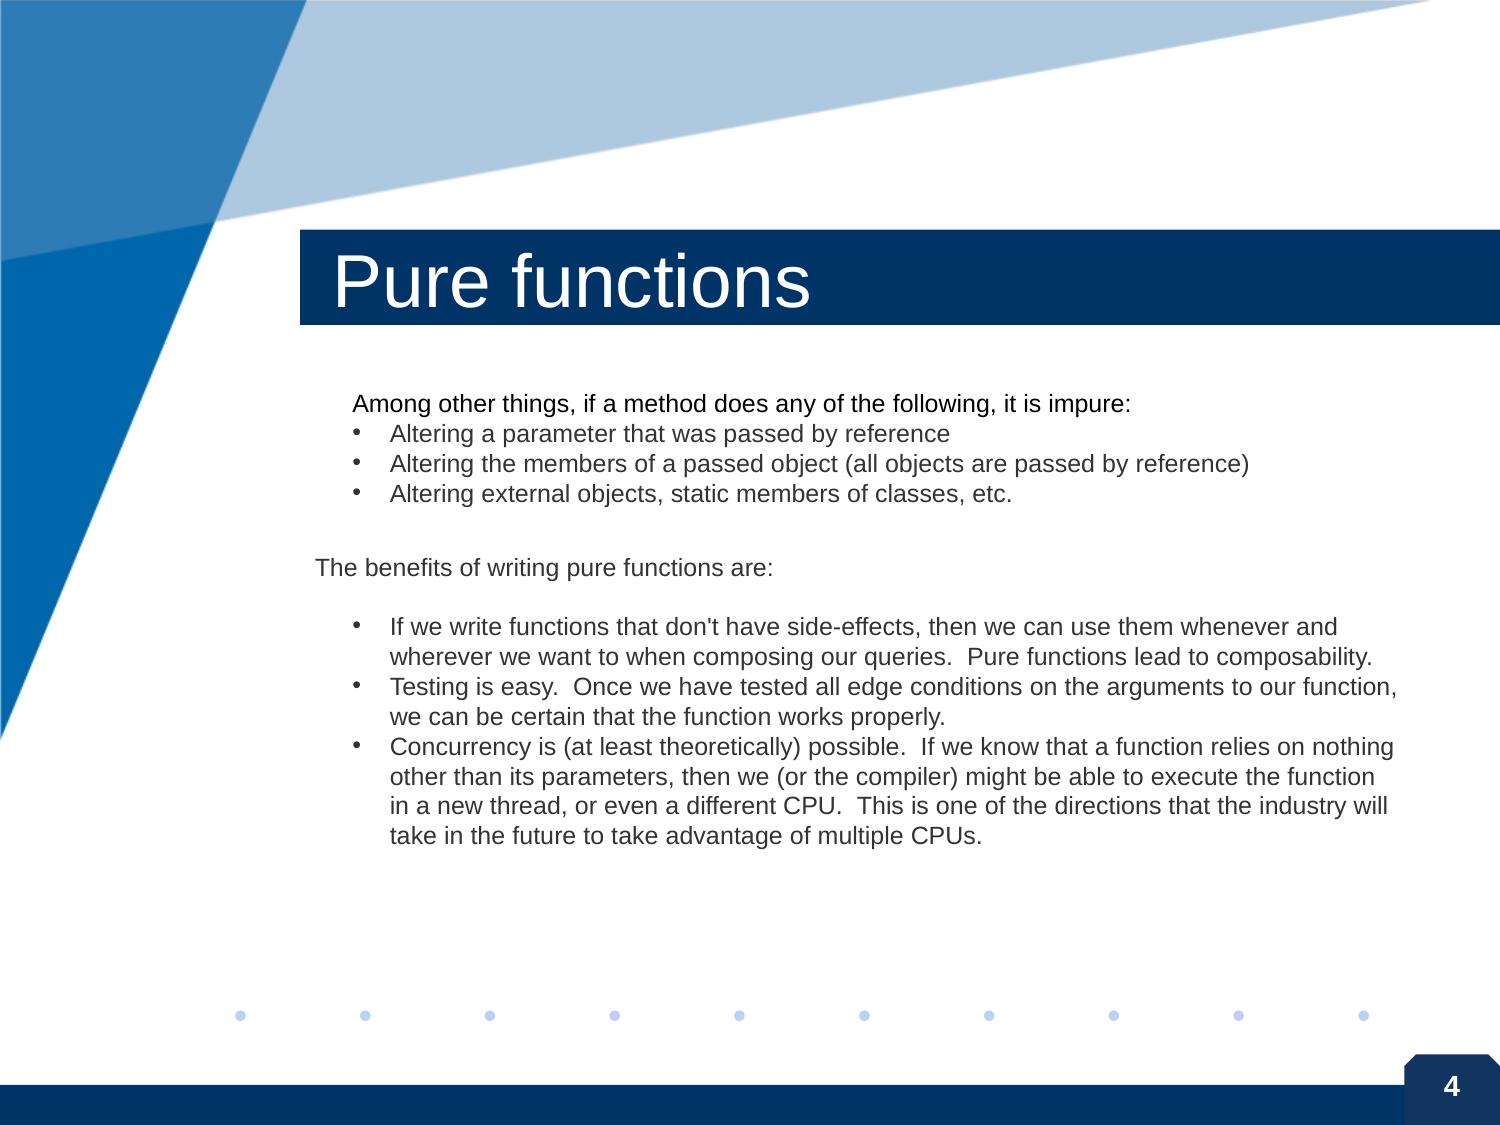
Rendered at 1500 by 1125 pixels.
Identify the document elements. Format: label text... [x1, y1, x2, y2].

text_box 4 [1404, 1054, 1500, 1125]
title Pure functions [300, 229, 1500, 325]
text_box Among other things, if a method does any of the following, it is impure: Altering a parameter that was passed by reference Altering the members of a passed object (all objects are passed by reference) Altering external objects, static members of classes, etc. [300, 379, 1283, 515]
text_box The benefits of writing pure functions are: If we write functions that don't have side-effects, then we can use them whenever and wherever we want to when composing our queries. Pure functions lead to composability. Testing is easy. Once we have tested all edge conditions on the arguments to our function, we can be certain that the function works properly. Concurrency is (at least theoretically) possible. If we know that a function relies on nothing other than its parameters, then we (or the compiler) might be able to execute the function in a new thread, or even a different CPU. This is one of the directions that the industry will take in the future to take advantage of multiple CPUs. [300, 543, 1417, 858]
picture [0, 0, 1500, 842]
